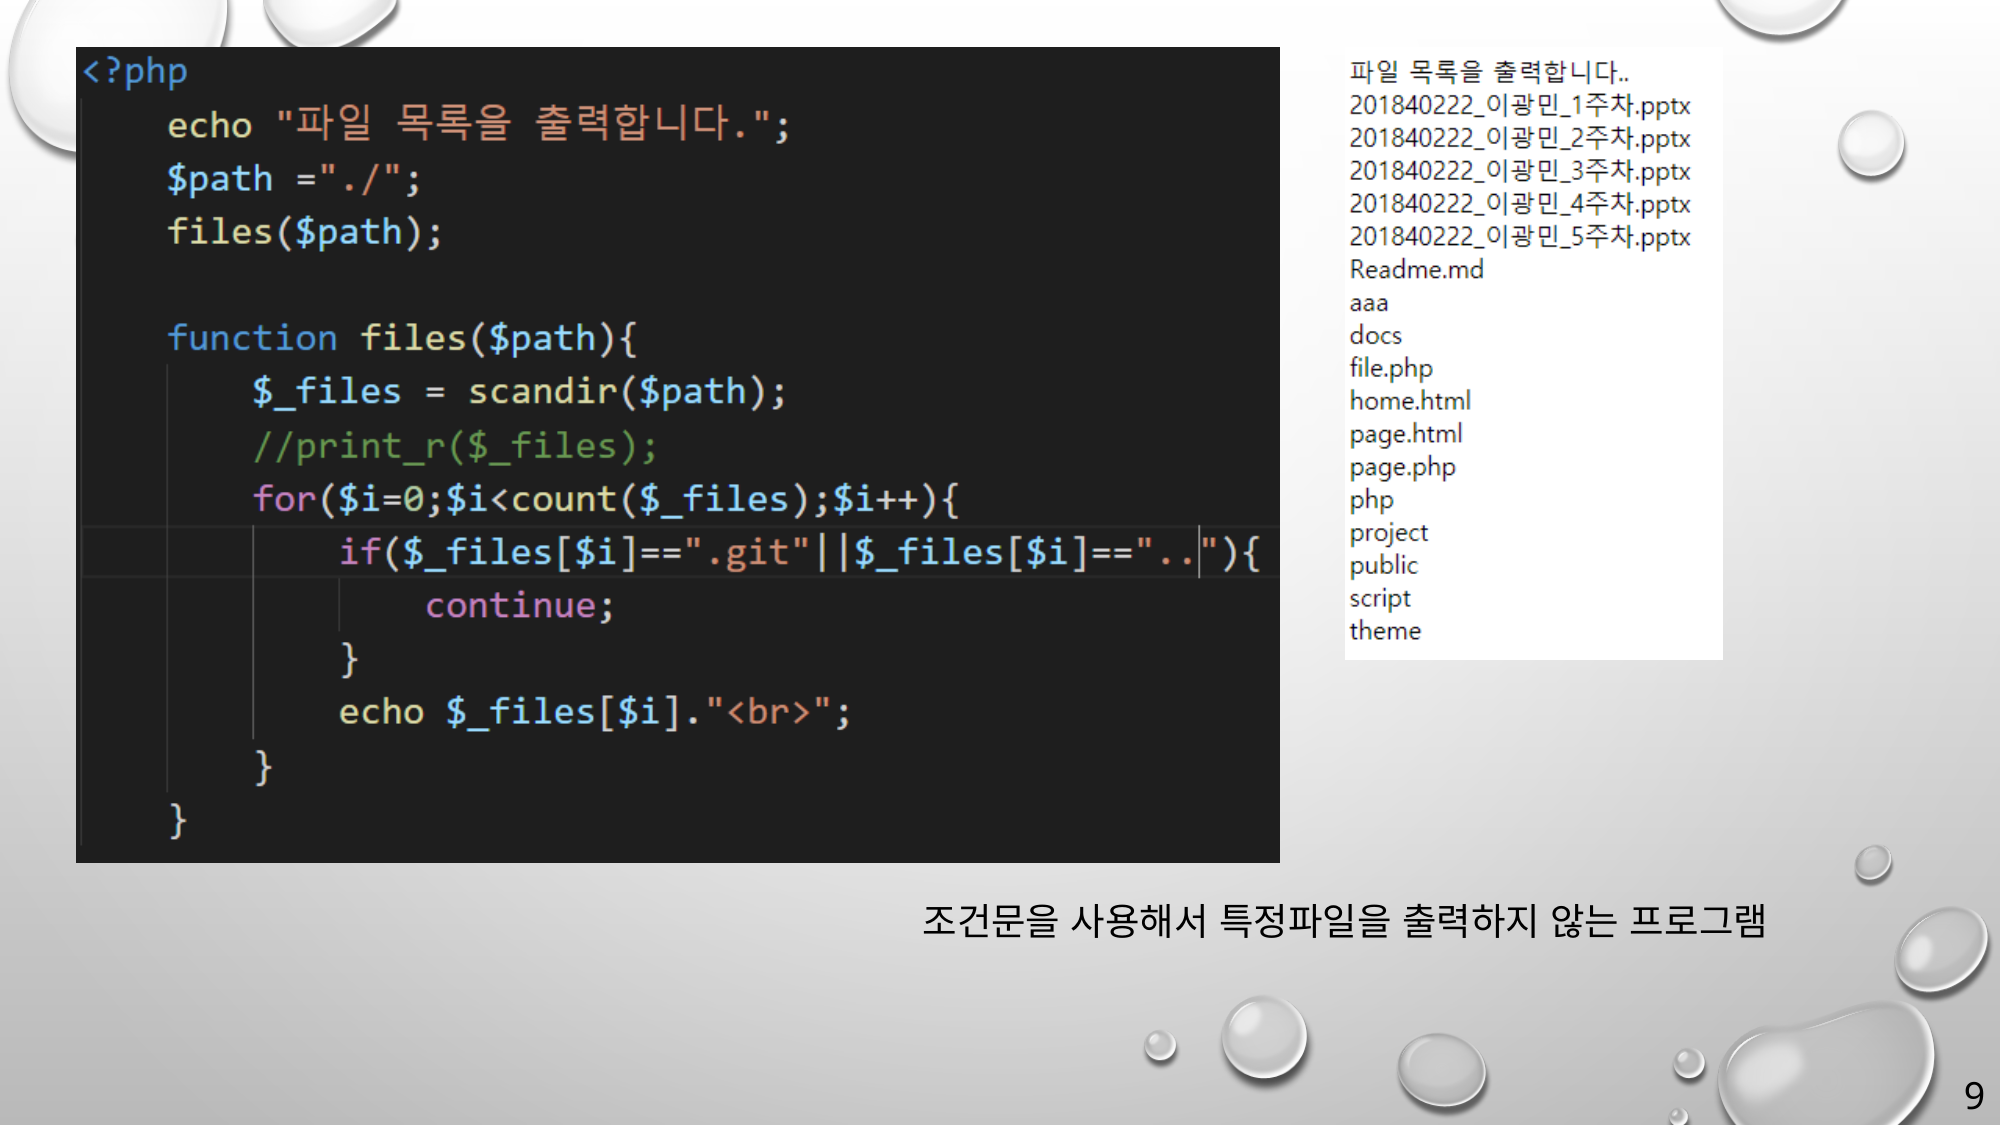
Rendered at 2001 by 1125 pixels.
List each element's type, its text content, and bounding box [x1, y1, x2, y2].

picture [0, 0, 2000, 1125]
text_box 조건문을 사용해서 특정파일을 출력하지 않는 프로그램 [907, 890, 1784, 951]
text_box 9 [1948, 1064, 2000, 1125]
